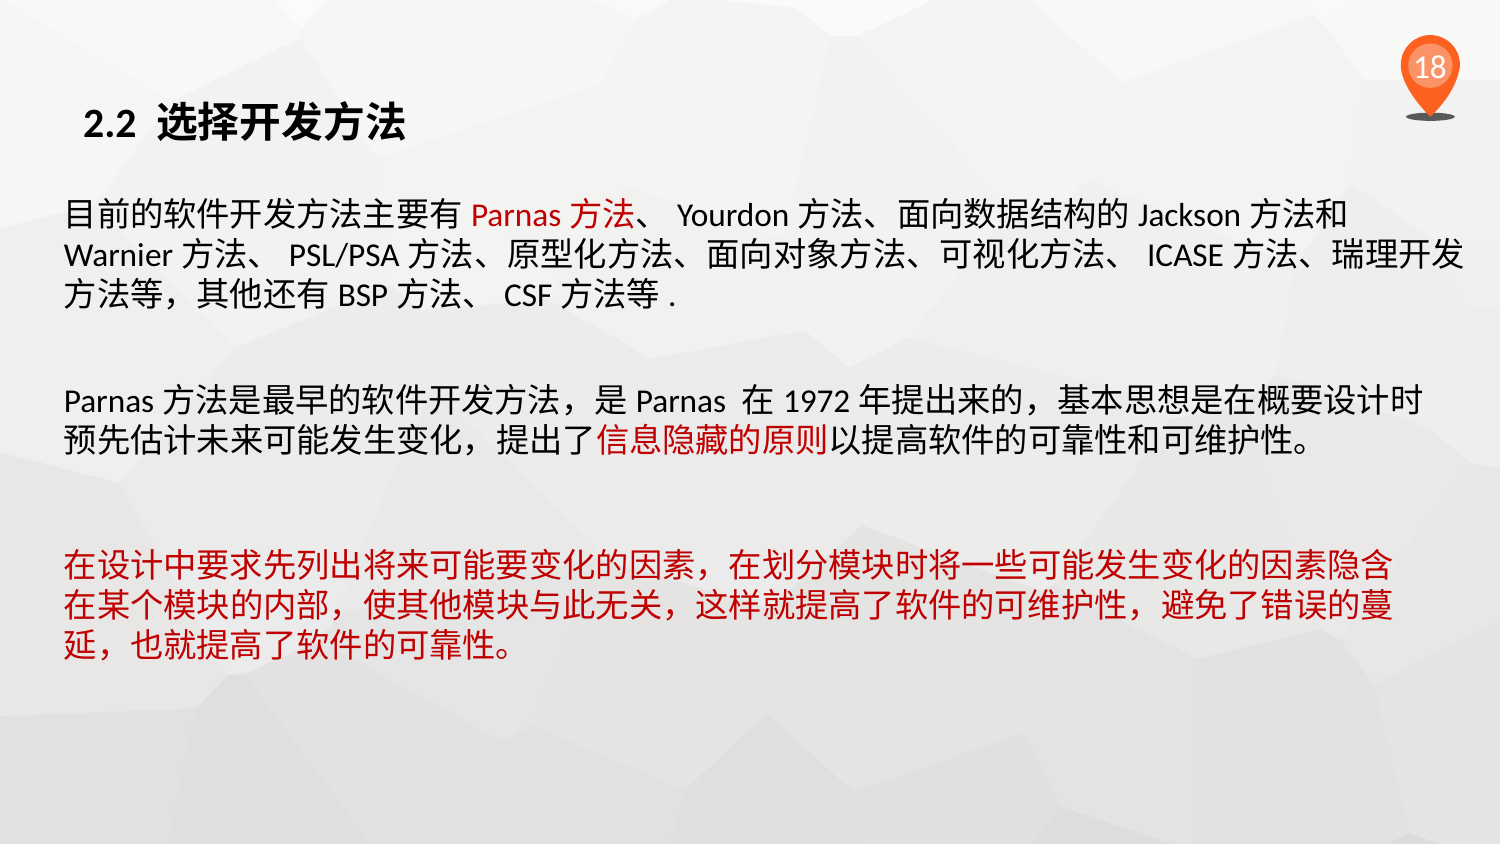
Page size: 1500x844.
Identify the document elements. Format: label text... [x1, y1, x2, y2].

text_box 2.2 选择开发方法 [68, 87, 790, 153]
text_box Parnas方法是最早的软件开发方法，是Parnas 在1972年提出来的，基本思想是在概要设计时预先估计未来可能发生变化，提出了信息隐藏的原则以提高软件的可靠性和可维护性。 [49, 372, 1466, 467]
picture [0, 0, 1500, 844]
text_box 在设计中要求先列出将来可能要变化的因素，在划分模块时将一些可能发生变化的因素隐含在某个模块的内部，使其他模块与此无关，这样就提高了软件的可维护性，避免了错误的蔓延，也就提高了软件的可靠性。 [49, 537, 1432, 672]
text_box 目前的软件开发方法主要有Parnas方法、Yourdon方法、面向数据结构的Jackson方法和Warnier方法、PSL/PSA方法、原型化方法、面向对象方法、可视化方法、ICASE方法、瑞理开发方法等，其他还有BSP方法、CSF方法等. [49, 185, 1481, 321]
slide_number 18 [1254, 42, 1500, 88]
